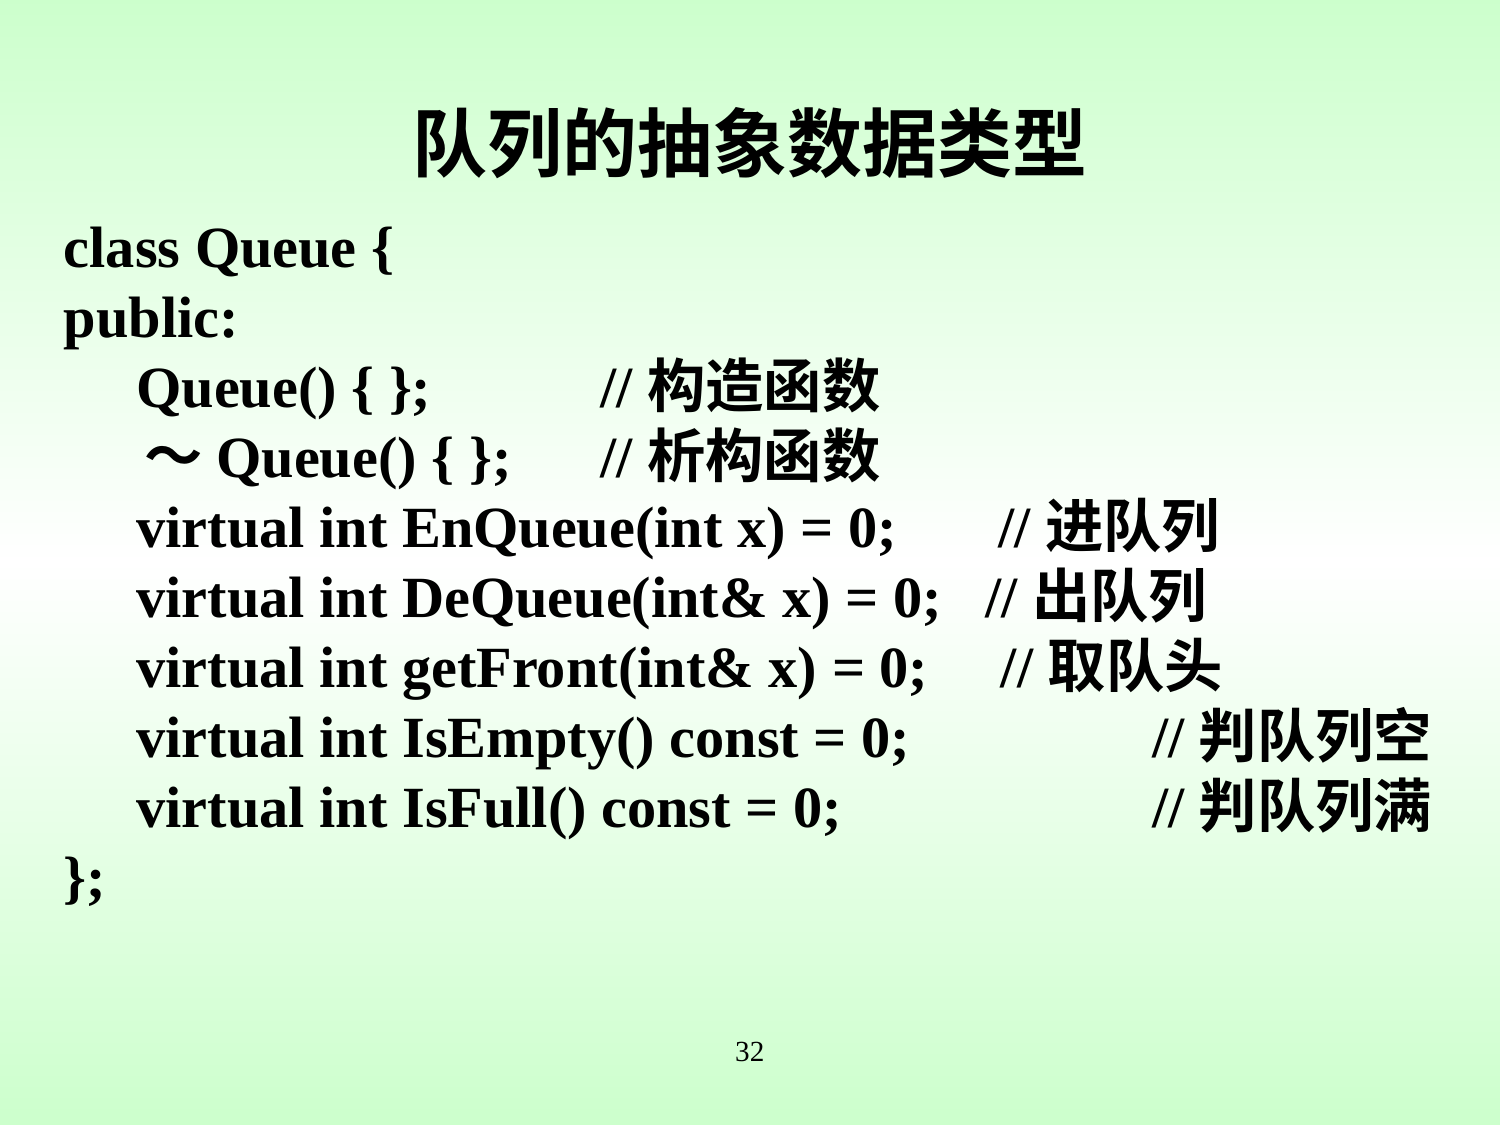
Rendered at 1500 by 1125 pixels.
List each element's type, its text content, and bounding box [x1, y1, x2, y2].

title 队列的抽象数据类型 [337, 75, 1163, 208]
text_box class Queue { public: Queue() { }; //构造函数 ～Queue() { }; //析构函数 virtual int EnQueue(int x) = 0; //进队列 virtual int DeQueue(int& x) = 0; //出队列 virtual int getFront(int& x) = 0; //取队头 virtual int IsEmpty() const = 0; //判队列空 virtual int IsFull() const = 0; //判队列满 }; [49, 202, 1447, 917]
text_box [512, 1024, 988, 1100]
